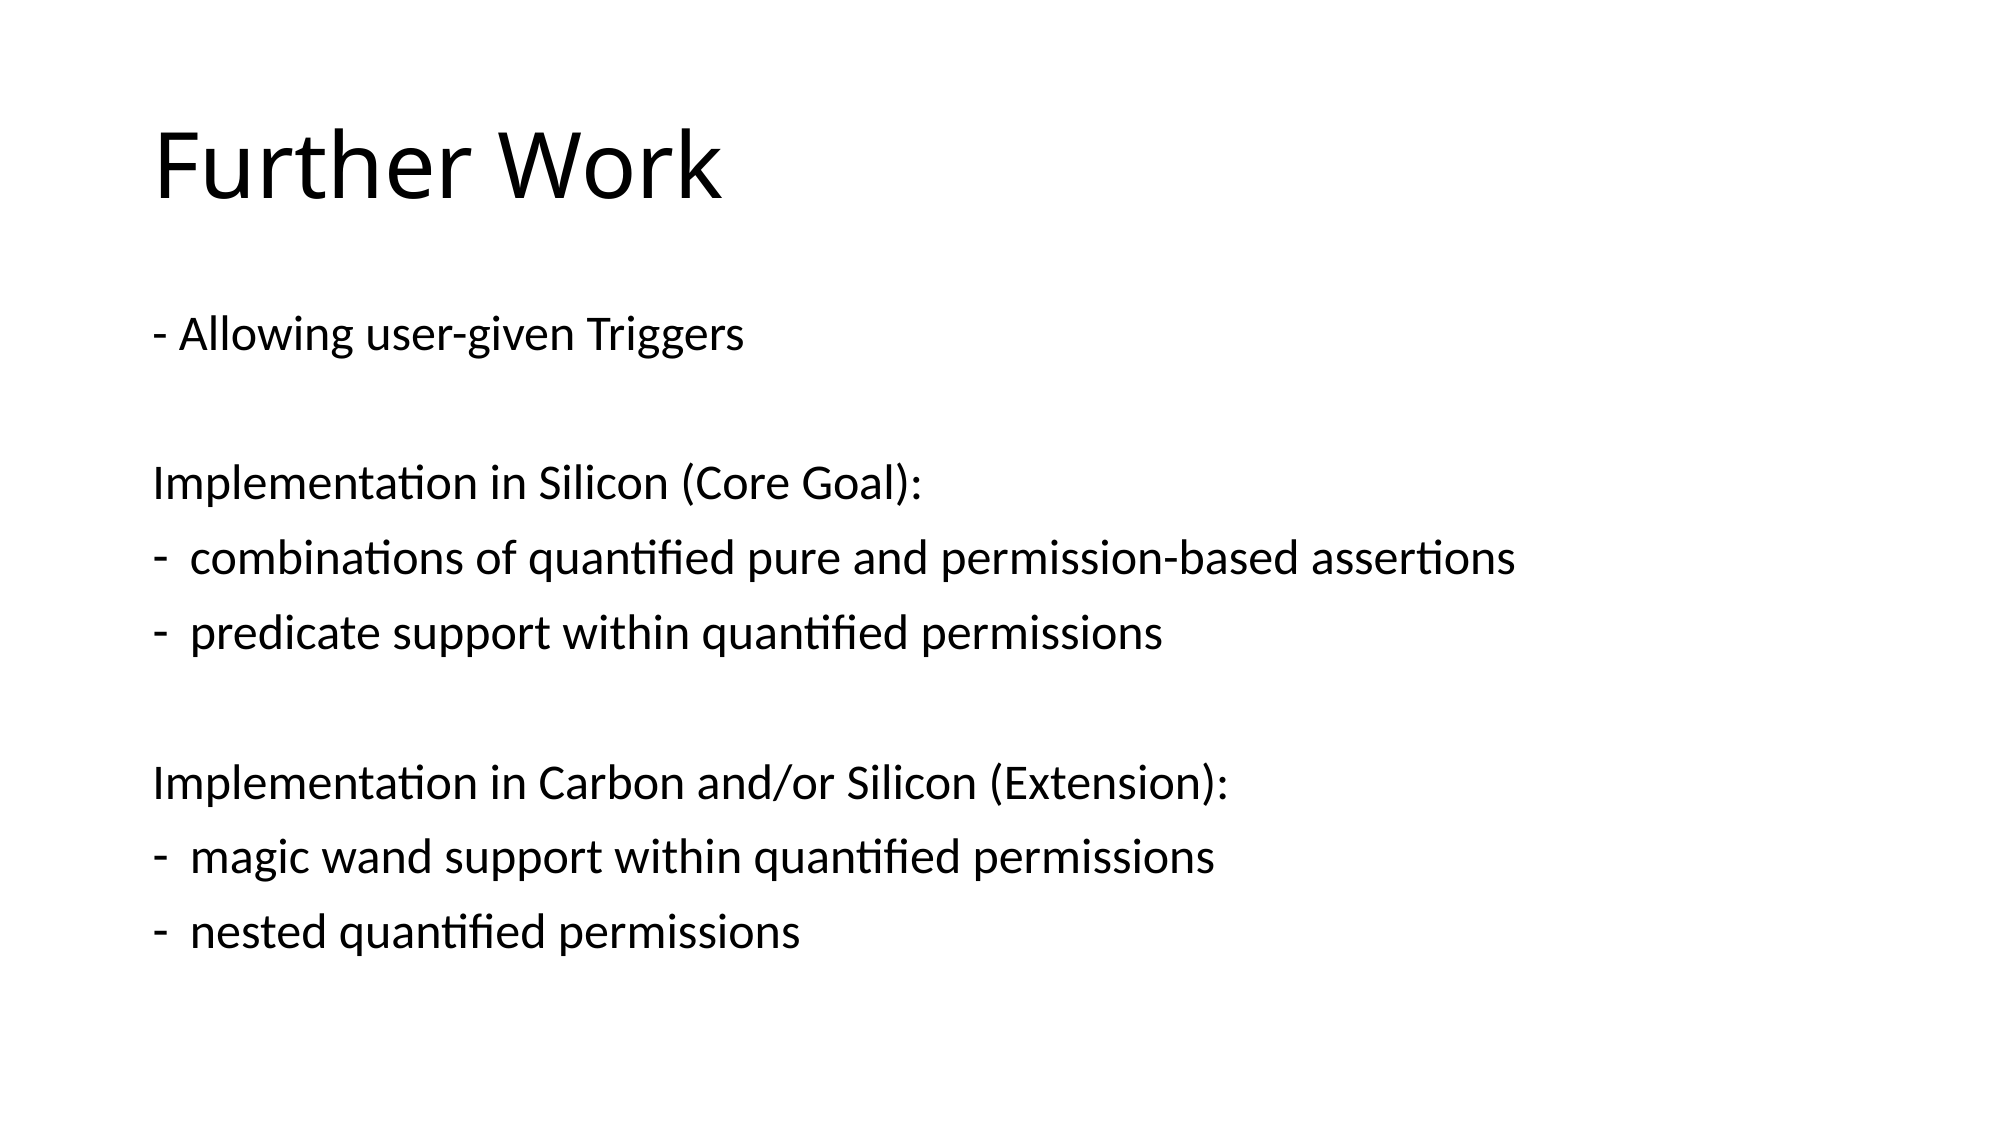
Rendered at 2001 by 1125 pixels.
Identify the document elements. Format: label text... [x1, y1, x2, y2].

title Further Work [137, 59, 1863, 278]
list - Allowing user-given Triggers Implementation in Silicon (Core Goal): combinations of quantified pure and permission-based assertions predicate support within quantified permissions Implementation in Carbon and/or Silicon (Extension): magic wand support within quantified permissions nested quantified permissions [137, 299, 1863, 1014]
